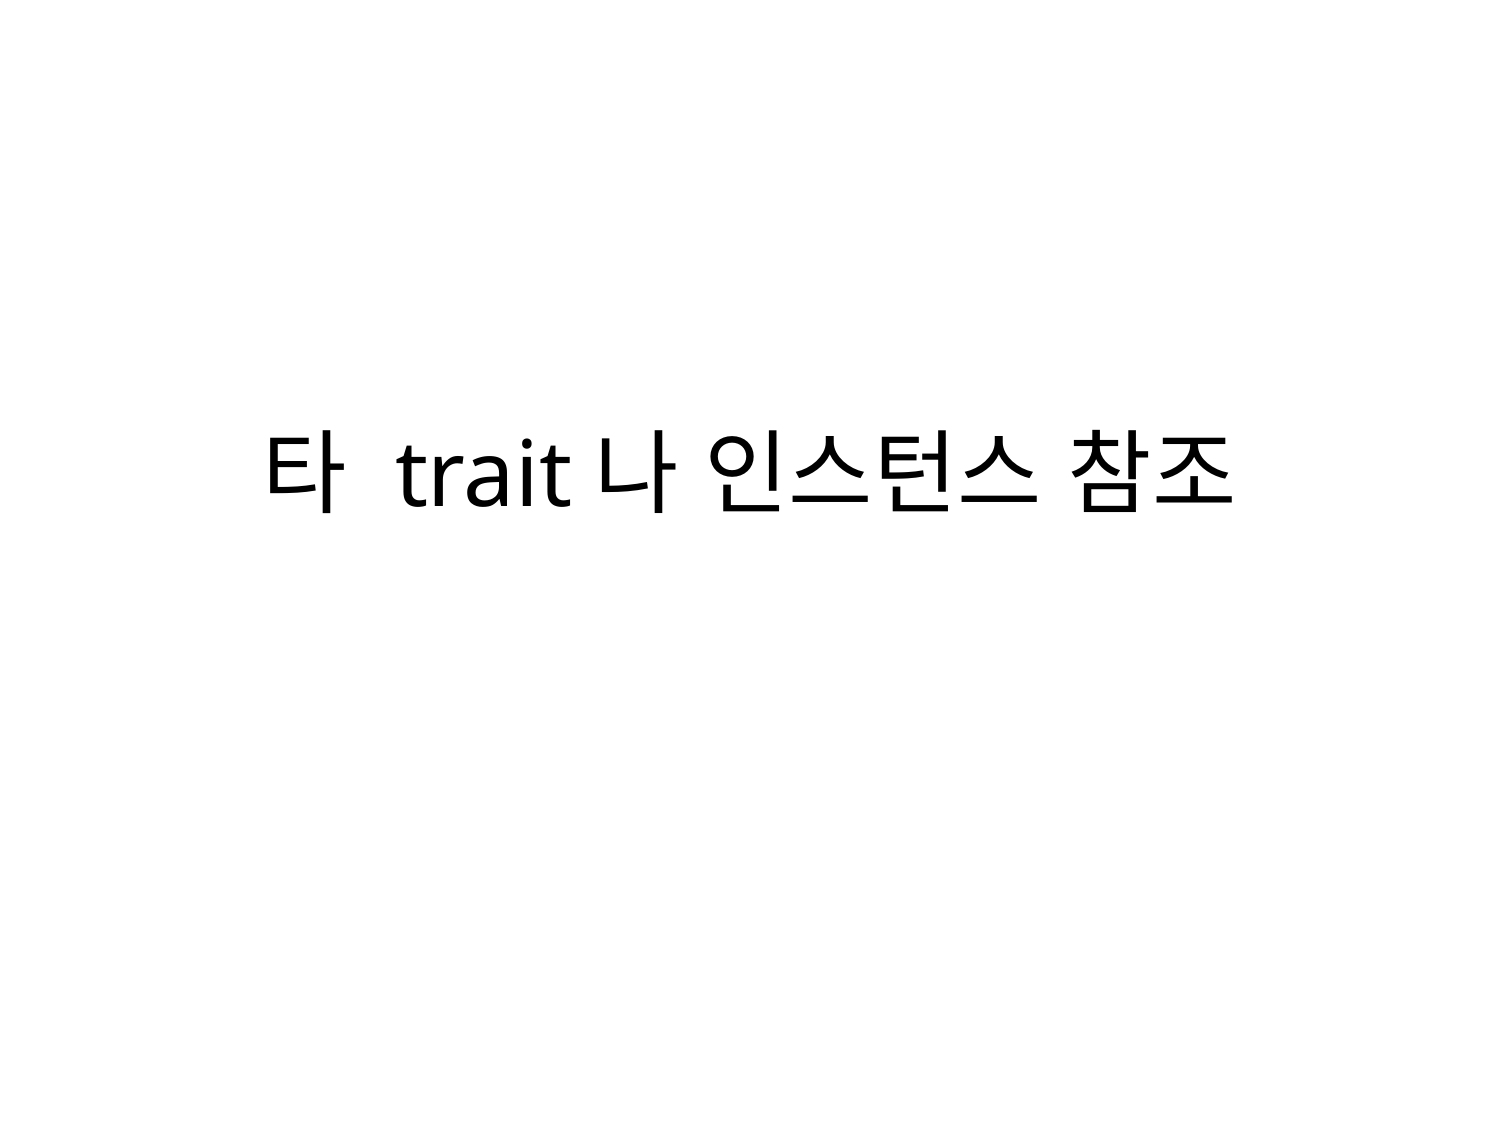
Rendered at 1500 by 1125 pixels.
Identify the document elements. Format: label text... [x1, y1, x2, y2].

title 타 trait나 인스턴스 참조 [112, 349, 1388, 591]
